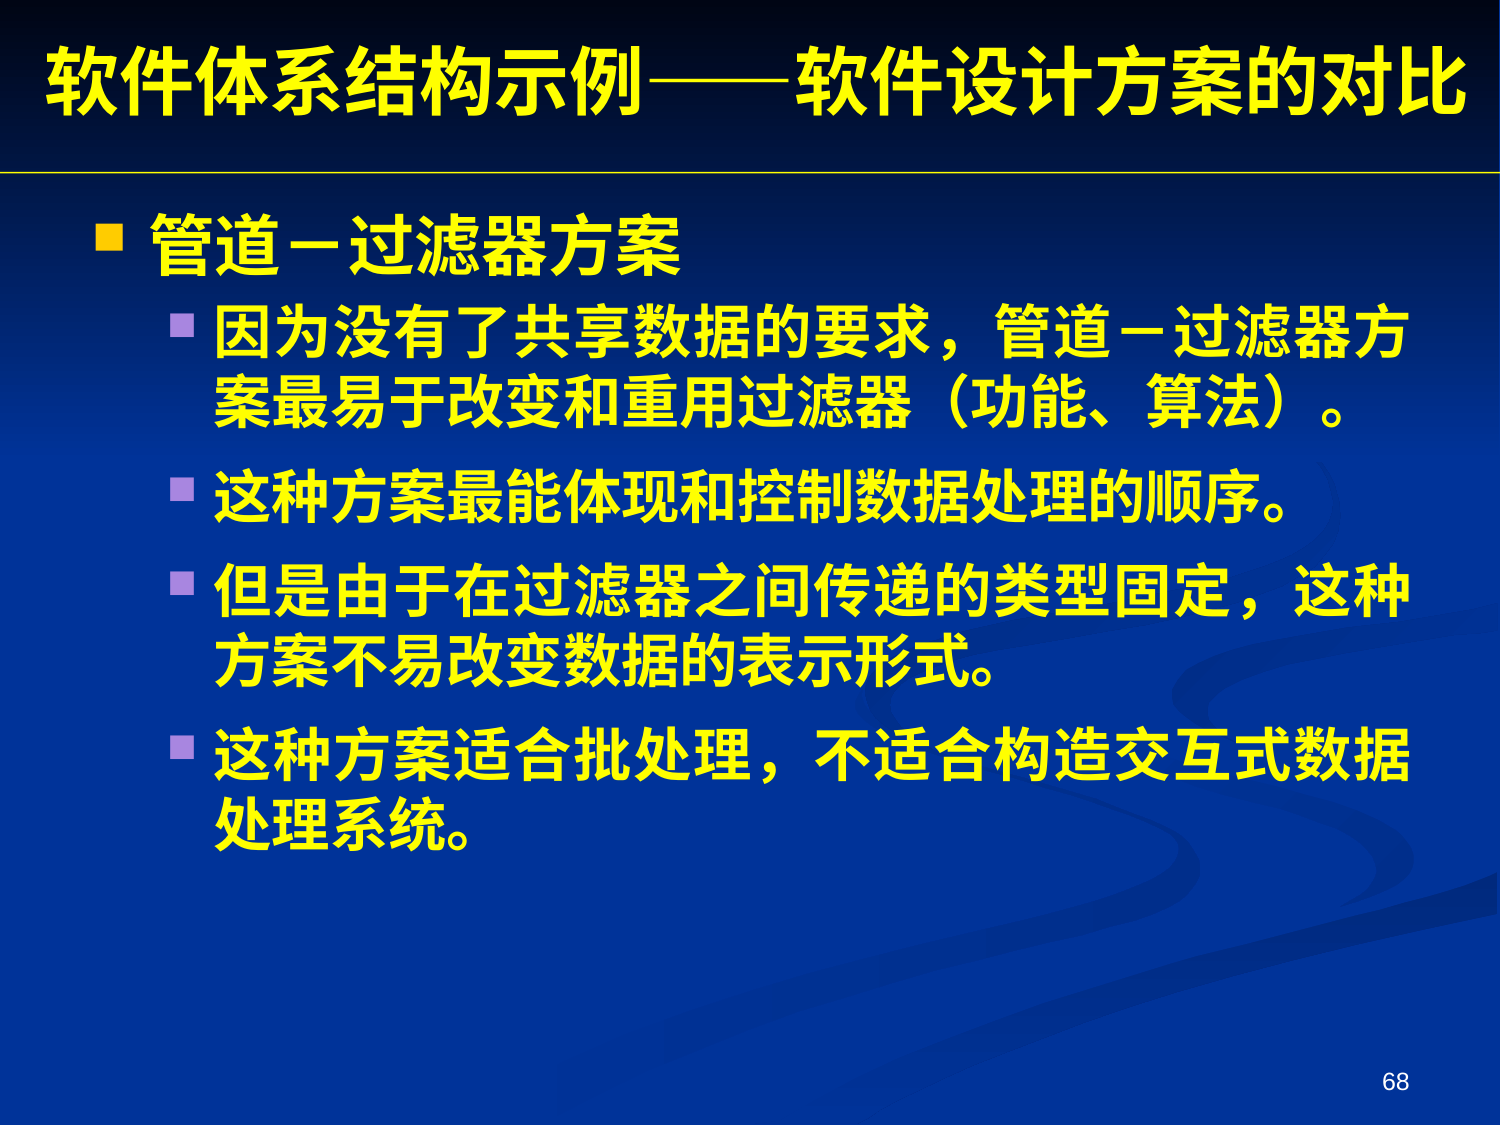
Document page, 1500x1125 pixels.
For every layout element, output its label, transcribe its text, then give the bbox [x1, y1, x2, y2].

text_box 软件体系结构示例——软件设计方案的对比 [29, 21, 1500, 138]
list 管道－过滤器方案 因为没有了共享数据的要求，管道－过滤器方案最易于改变和重用过滤器（功能、算法）。 这种方案最能体现和控制数据处理的顺序。 但是由于在过滤器之间传递的类型固定，这种方案不易改变数据的表示形式。 这种方案适合批处理，不适合构造交互式数据处理系统。 [76, 196, 1428, 1036]
slide_number 68 [1074, 1036, 1426, 1104]
